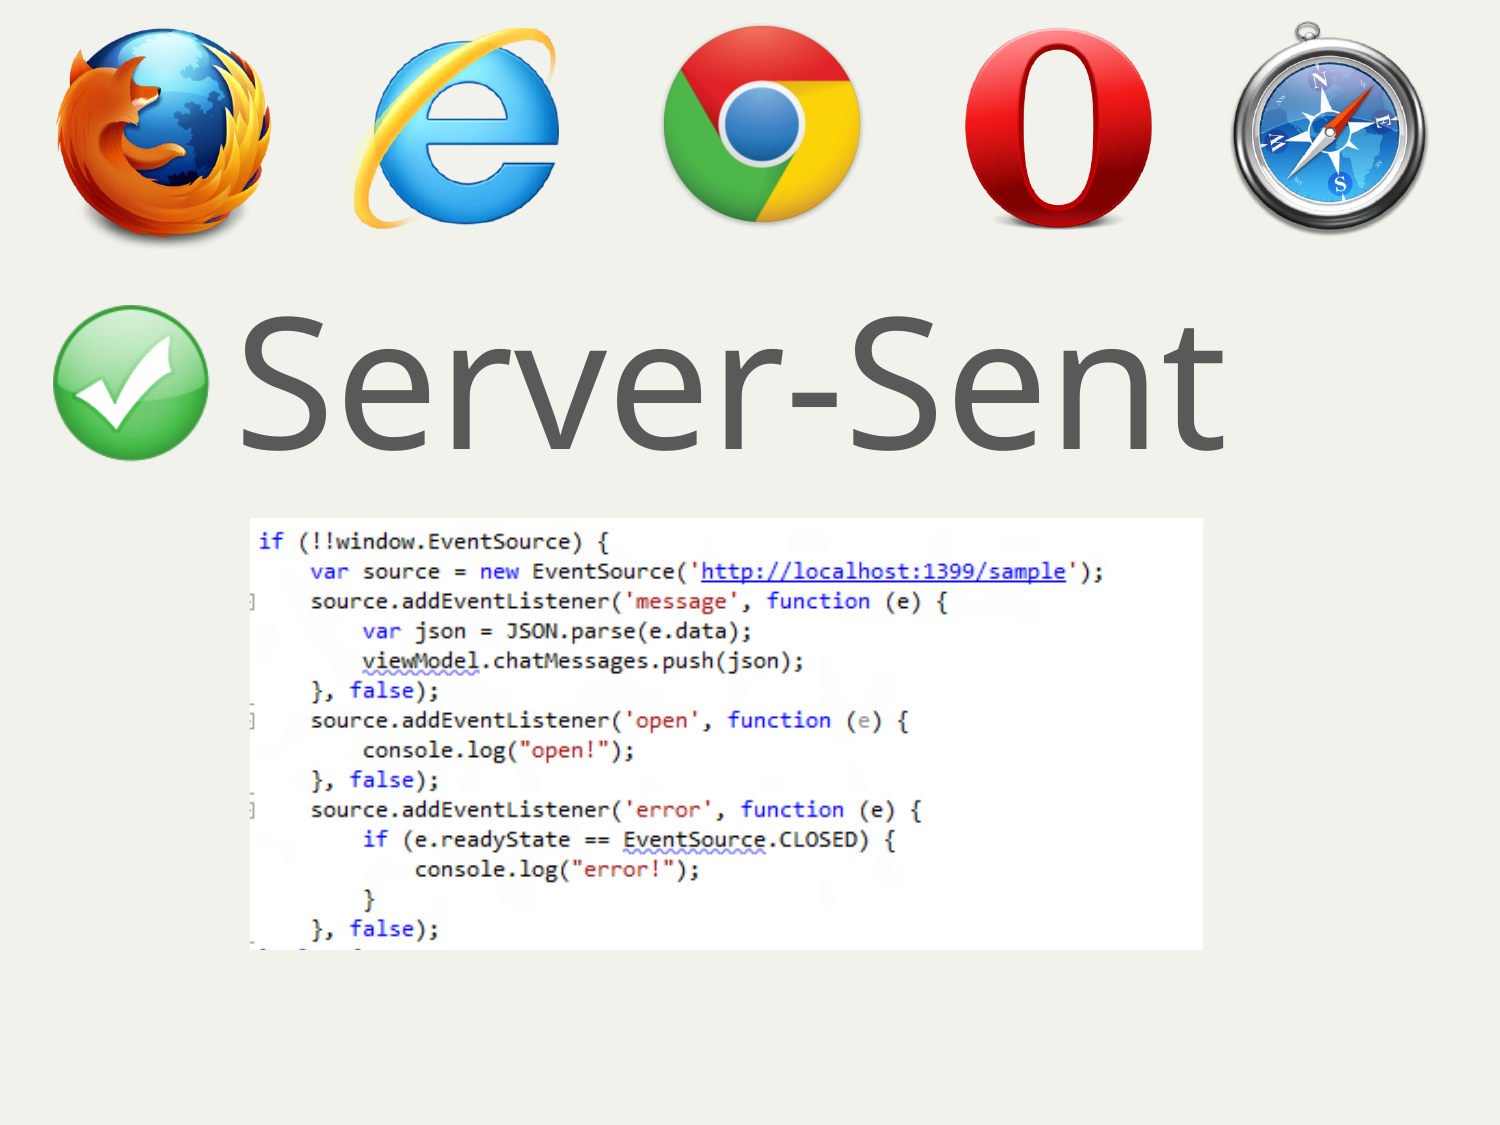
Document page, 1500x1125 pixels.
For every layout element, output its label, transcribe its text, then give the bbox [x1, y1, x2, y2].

picture [1220, 20, 1438, 238]
picture [49, 24, 276, 251]
picture [649, 12, 874, 236]
text_box Server-Sent Events [219, 258, 1313, 713]
picture [340, 15, 593, 251]
picture [44, 295, 220, 471]
picture [949, 19, 1167, 237]
picture [249, 517, 1204, 951]
